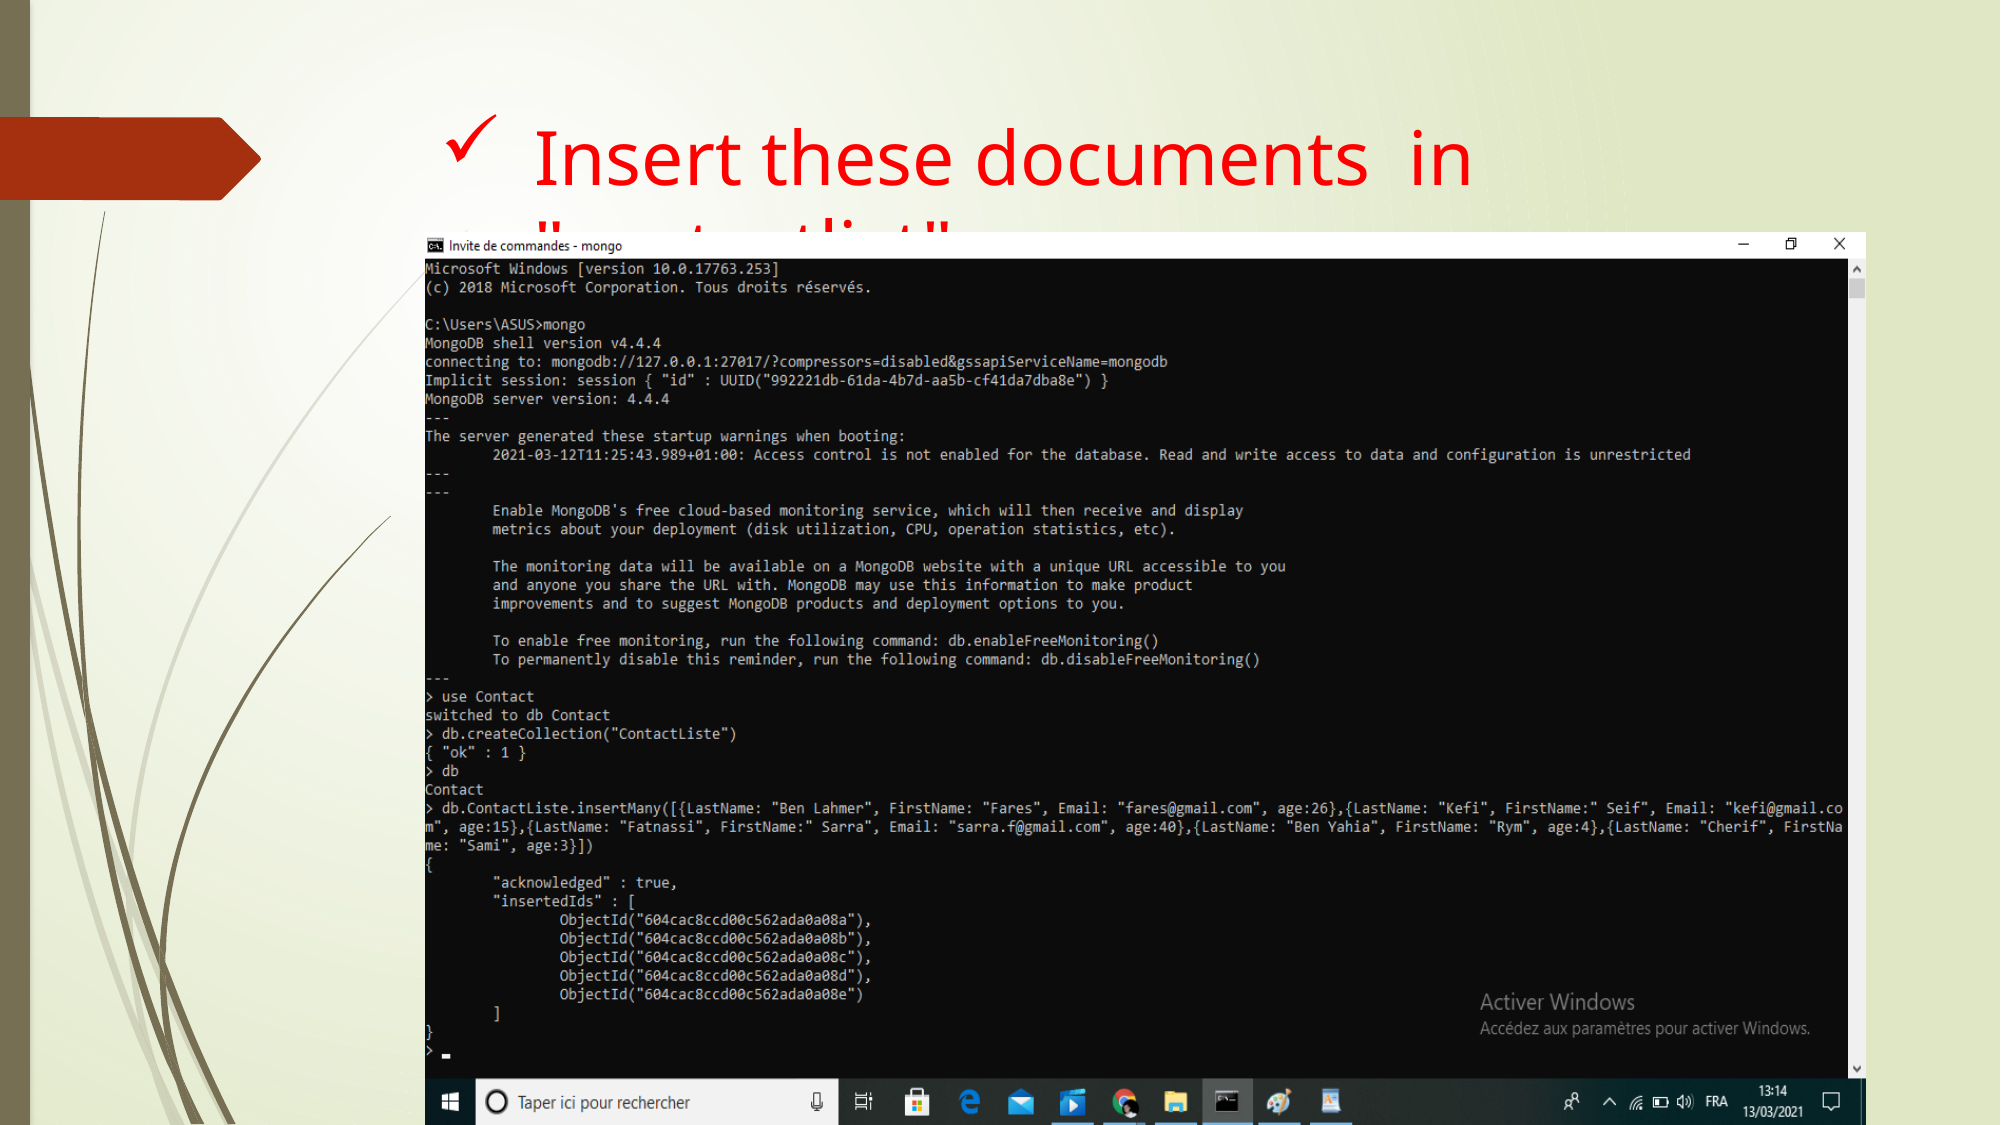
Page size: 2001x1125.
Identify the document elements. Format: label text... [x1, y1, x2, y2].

title Insert these documents in "contactlist" [425, 102, 1888, 313]
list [425, 232, 1866, 1125]
